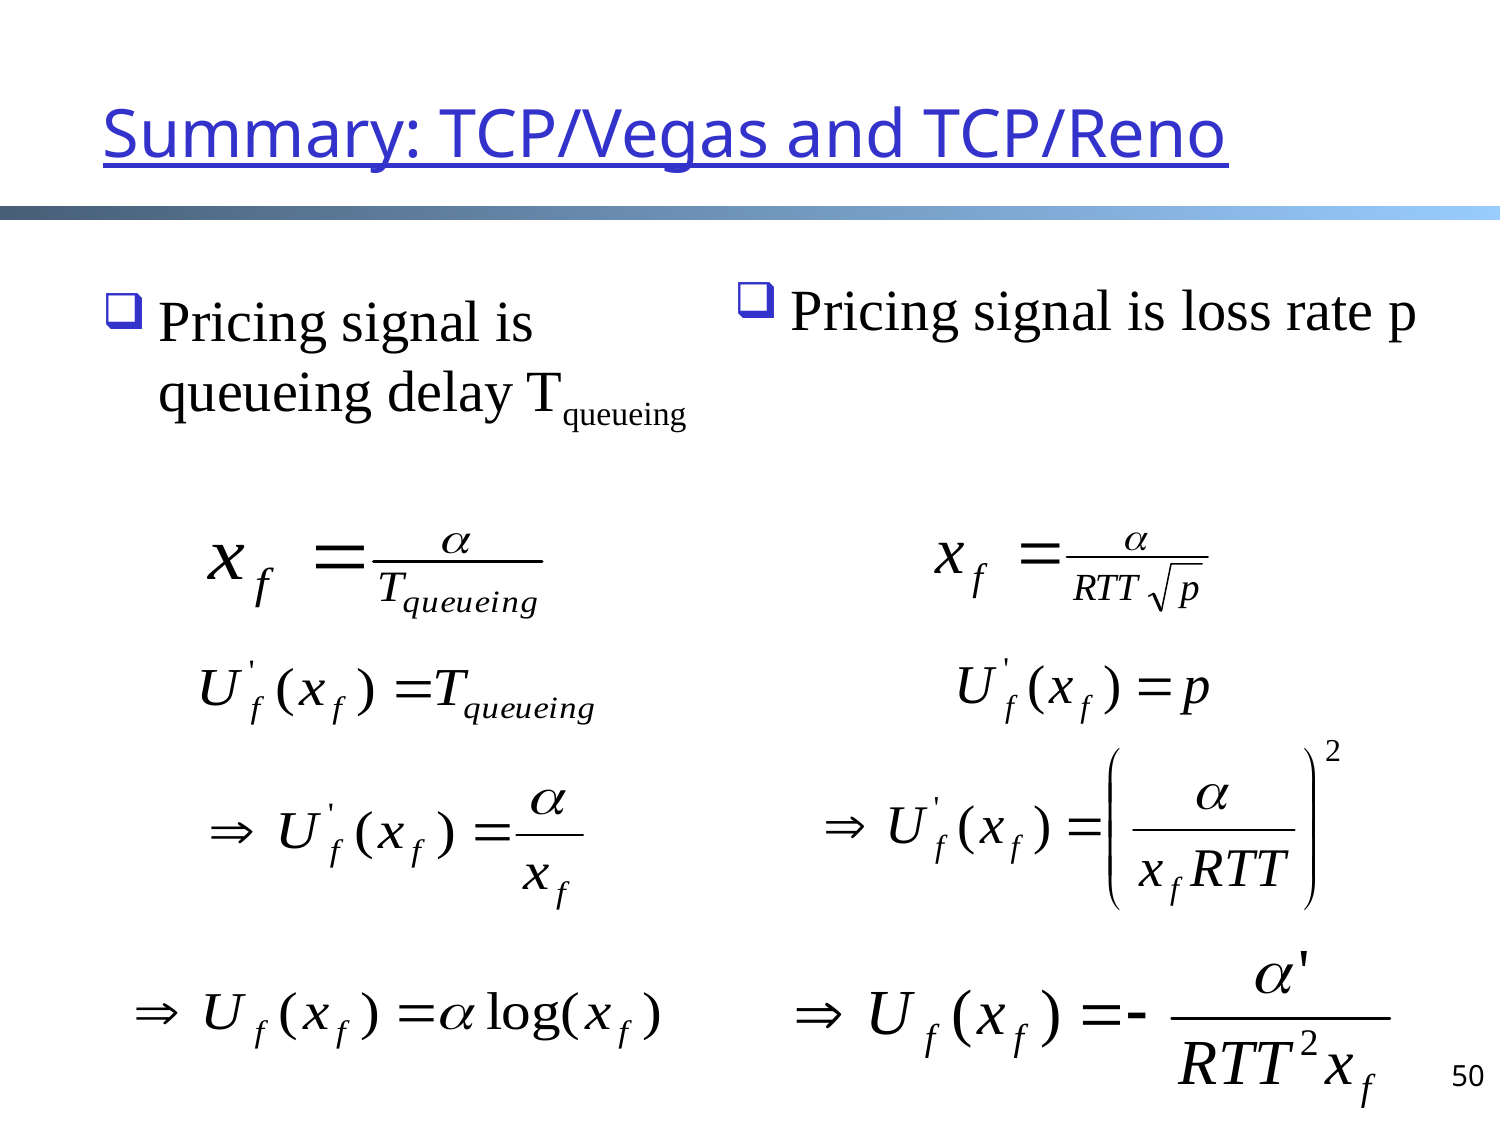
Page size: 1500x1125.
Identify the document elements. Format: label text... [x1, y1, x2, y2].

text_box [125, 505, 675, 1061]
text_box [1424, 207, 1428, 219]
list Pricing signal is queueing delay Tqueueing [87, 275, 727, 1073]
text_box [785, 932, 1402, 1121]
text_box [816, 507, 1351, 921]
slide_number 50 [1405, 1049, 1500, 1125]
text_box Pricing signal is loss rate p [703, 264, 1449, 1062]
title Summary: TCP/Vegas and TCP/Reno [87, 37, 1363, 225]
